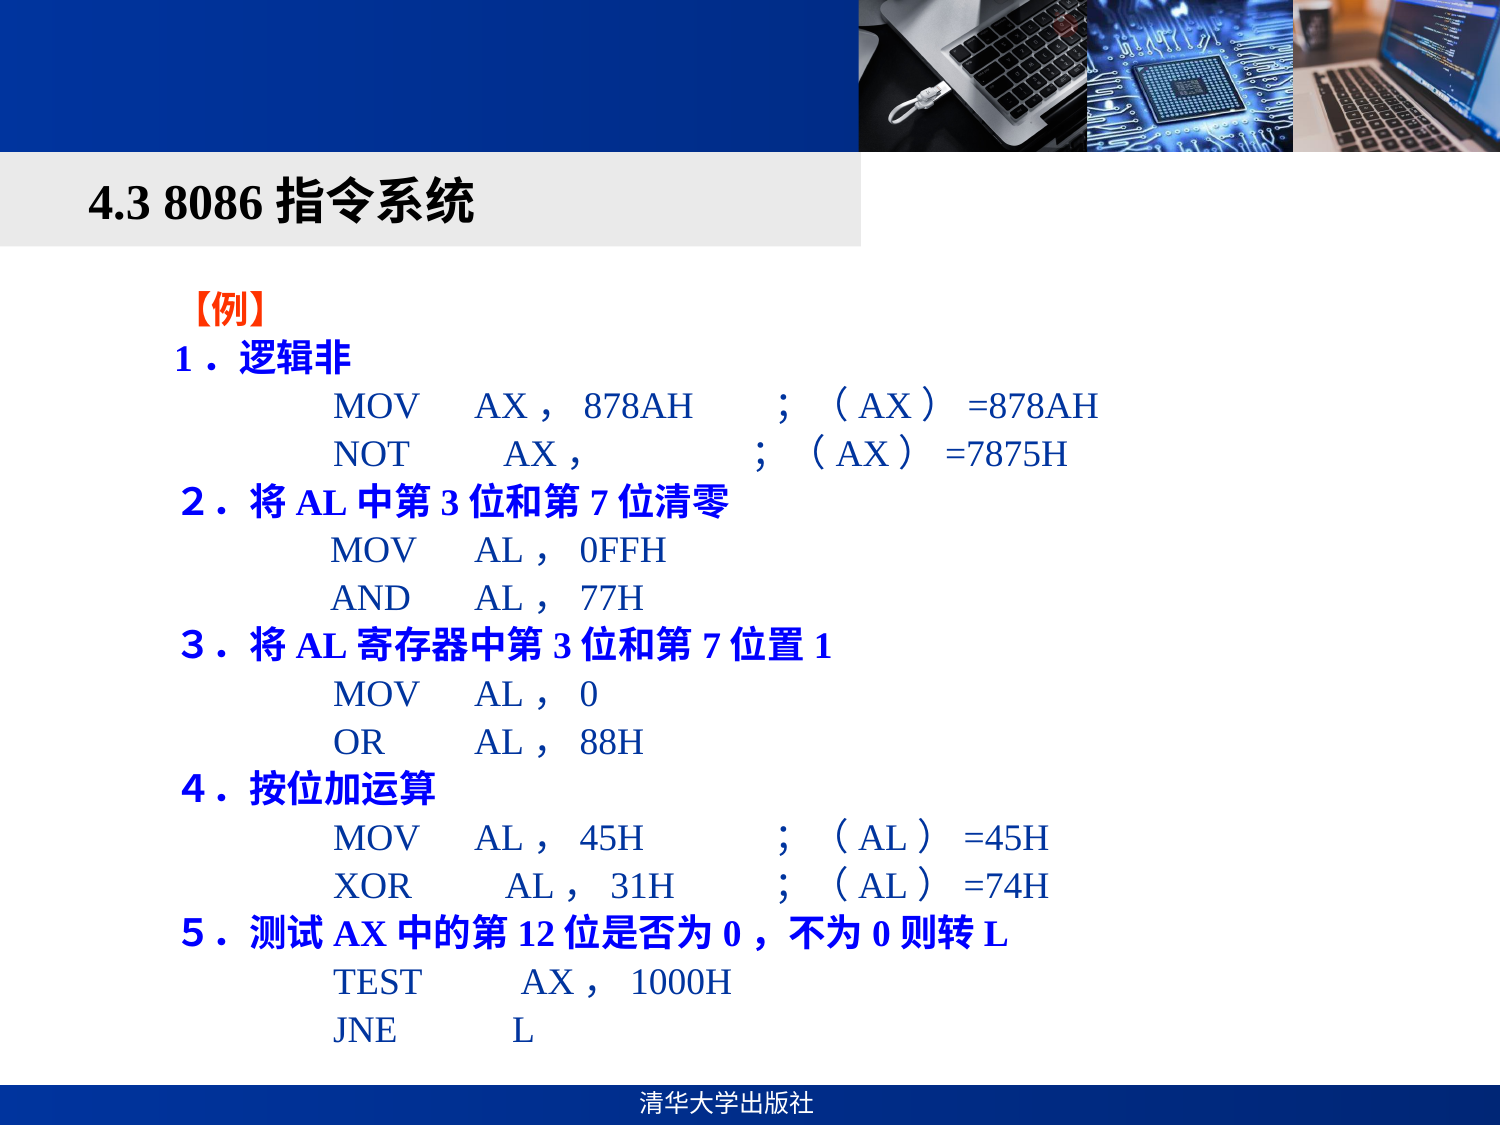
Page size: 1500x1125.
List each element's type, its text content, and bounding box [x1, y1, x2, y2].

picture [858, 0, 1500, 152]
list 4.3 8086指令系统 [73, 162, 1031, 258]
text_box 【例】 1．逻辑非 MOV AX，878AH ；（AX）=878AH NOT AX， ；（AX）=7875H ２．将AL中第3位和第7位清零 MOV AL，0FFH AND AL，77H ３．将AL寄存器中第3位和第7位置1 MOV AL，0 OR AL，88H ４．按位加运算 MOV AL，45H ；（AL）=45H XOR AL，31H ；（AL）=74H ５．测试AX中的第12位是否为0，不为0则转L TEST AX，1000H JNE L [159, 283, 1187, 880]
